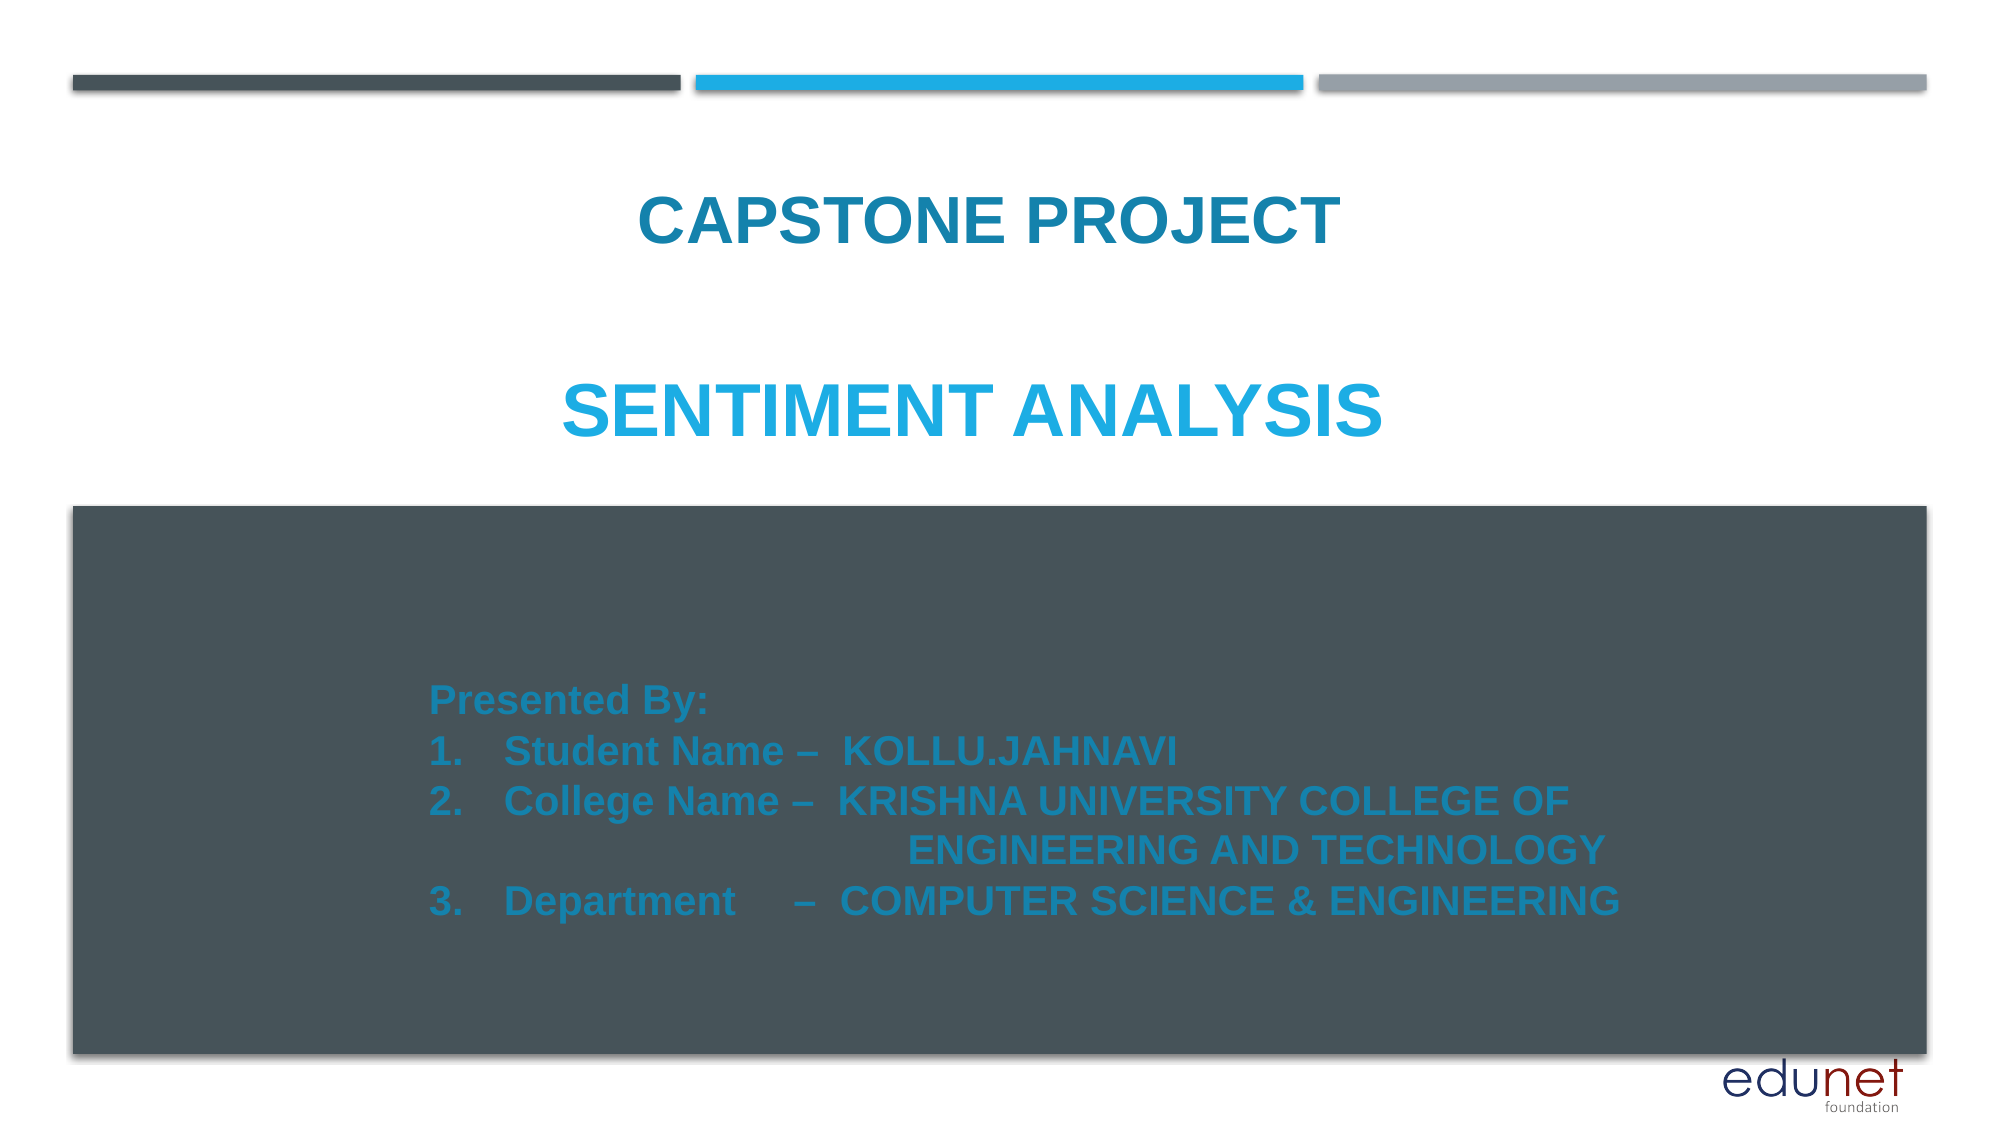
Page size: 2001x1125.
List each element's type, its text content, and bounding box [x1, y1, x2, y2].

title SENTIMENT ANALYSIS [222, 298, 1723, 460]
text_box Presented By: Student Name – KOLLU.JAHNAVI College Name – KRISHNA UNIVERSITY COLLEGE OF ENGINEERING AND TECHNOLOGY Department – COMPUTER SCIENCE & ENGINEERING [413, 665, 1723, 931]
picture [1719, 1056, 1905, 1116]
text_box CAPSTONE PROJECT [0, 169, 2000, 265]
